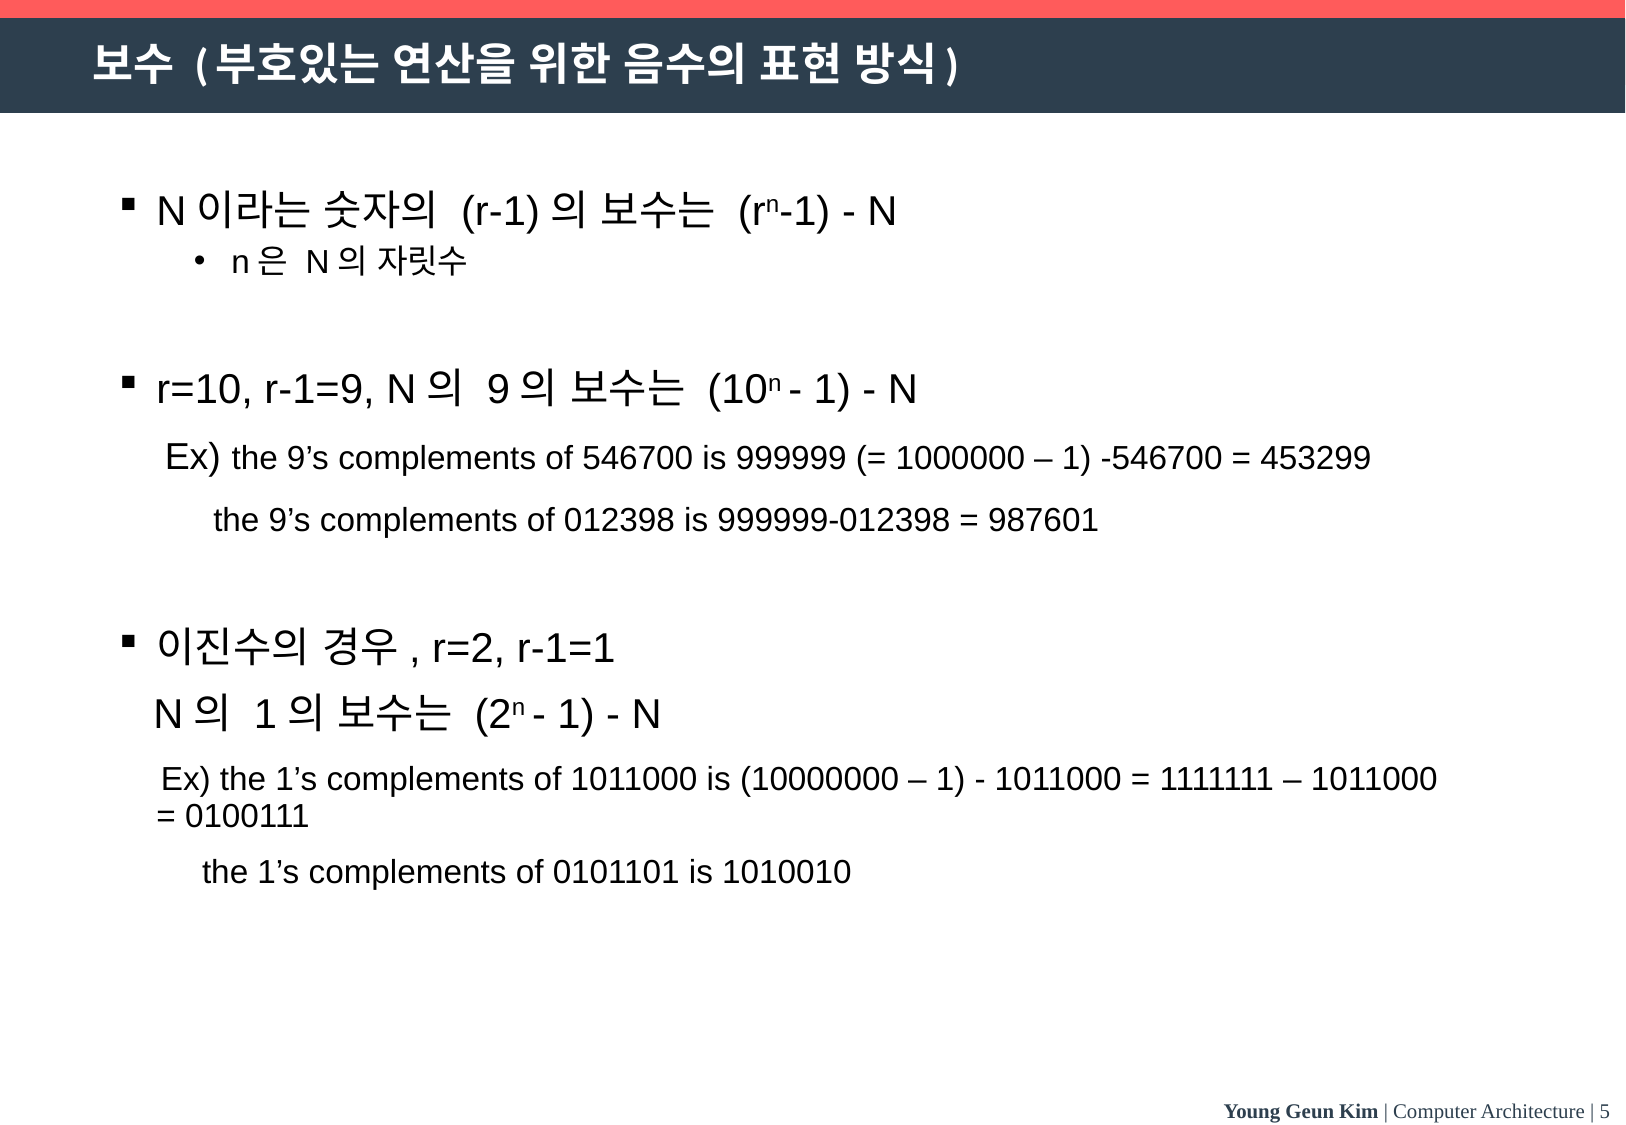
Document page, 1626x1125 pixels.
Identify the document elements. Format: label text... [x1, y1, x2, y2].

text_box [0, 18, 1625, 111]
title 보수 (부호있는 연산을 위한 음수의 표현 방식) [77, 28, 1479, 97]
text_box N이라는 숫자의 (r-1)의 보수는 (rn-1) - N n은 N의 자릿수 r=10, r-1=9, N의 9의 보수는 (10n - 1) - N Ex) the 9’s complements of 546700 is 999999 (= 1000000 – 1) -546700 = 453299 the 9’s complements of 012398 is 999999-012398 = 987601 이진수의 경우, r=2, r-1=1 N의 1의 보수는 (2n - 1) - N Ex) the 1’s complements of 1011000 is (10000000 – 1) - 1011000 = 1111111 – 1011000 = 0100111 the 1’s complements of 0101101 is 1010010 [103, 181, 1479, 1020]
text_box [0, 0, 1625, 18]
slide_number Young Geun Kim | Computer Architecture | 5 [1005, 1090, 1625, 1125]
